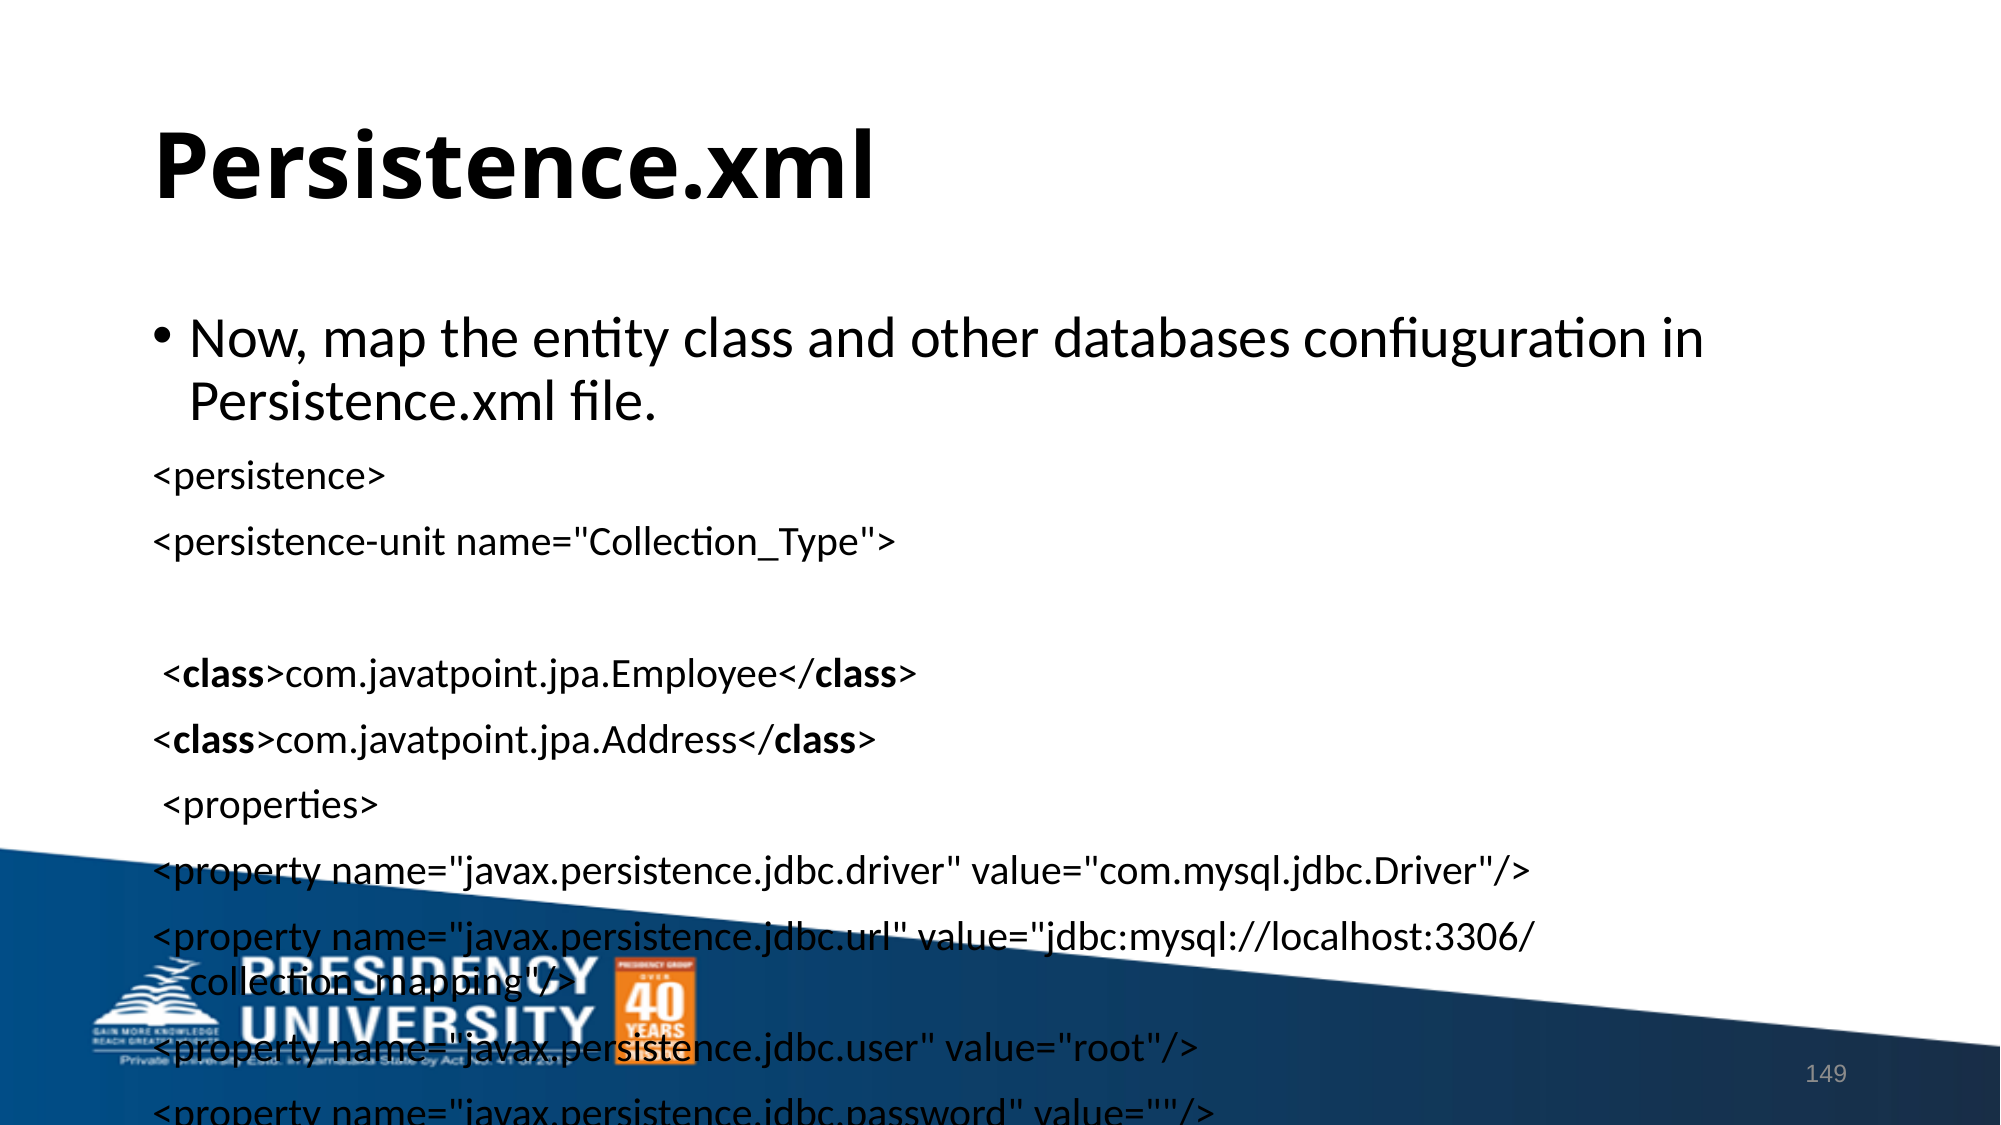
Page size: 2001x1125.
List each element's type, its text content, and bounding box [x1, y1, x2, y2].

title Persistence.xml [137, 59, 1863, 278]
slide_number 149 [1412, 1042, 1863, 1103]
picture [0, 845, 2000, 1125]
list Now, map the entity class and other databases confiuguration in Persistence.xml file. <persistence> <persistence-unit name="Collection_Type"> <class>com.javatpoint.jpa.Employee</class> <class>com.javatpoint.jpa.Address</class> <properties> <property name="javax.persistence.jdbc.driver" value="com.mysql.jdbc.Driver"/> <property name="javax.persistence.jdbc.url" value="jdbc:mysql://localhost:3306/collection_mapping"/> <property name="javax.persistence.jdbc.user" value="root"/> <property name="javax.persistence.jdbc.password" value=""/> <property name="eclipselink.logging.level" value="SEVERE"/> <property name="eclipselink.ddl-generation" value="create-or-extend-tables"/> </properties> </persistence-unit> </persistence> [137, 299, 1863, 1014]
